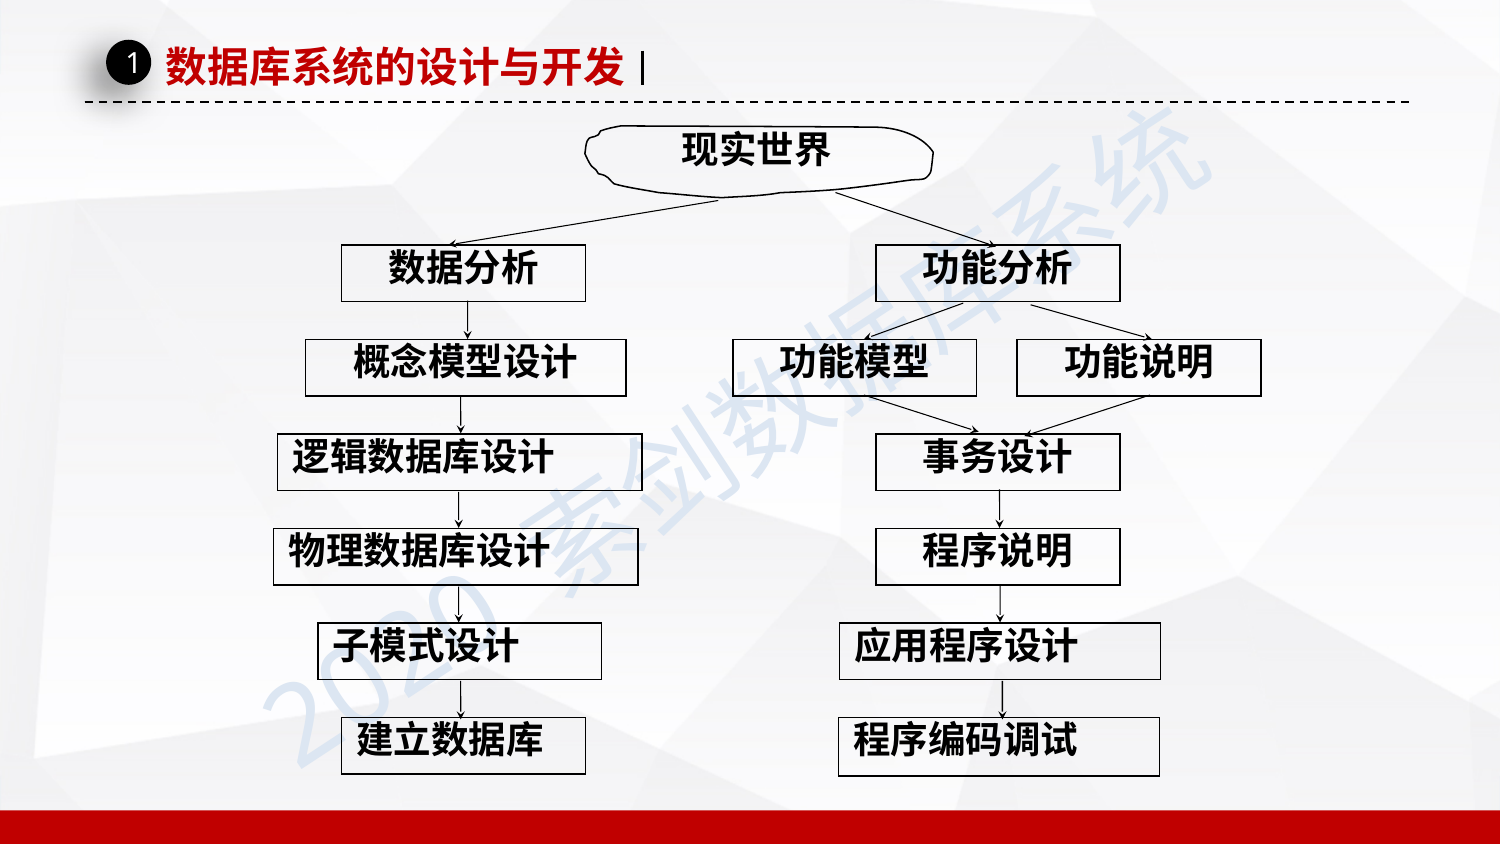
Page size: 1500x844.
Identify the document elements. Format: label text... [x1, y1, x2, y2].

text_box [273, 125, 1262, 777]
text_box [0, 808, 1500, 844]
picture [0, 0, 1500, 808]
text_box 数据库系统的设计与开发 [151, 33, 641, 99]
text_box 1 [110, 36, 149, 87]
text_box [104, 46, 110, 79]
